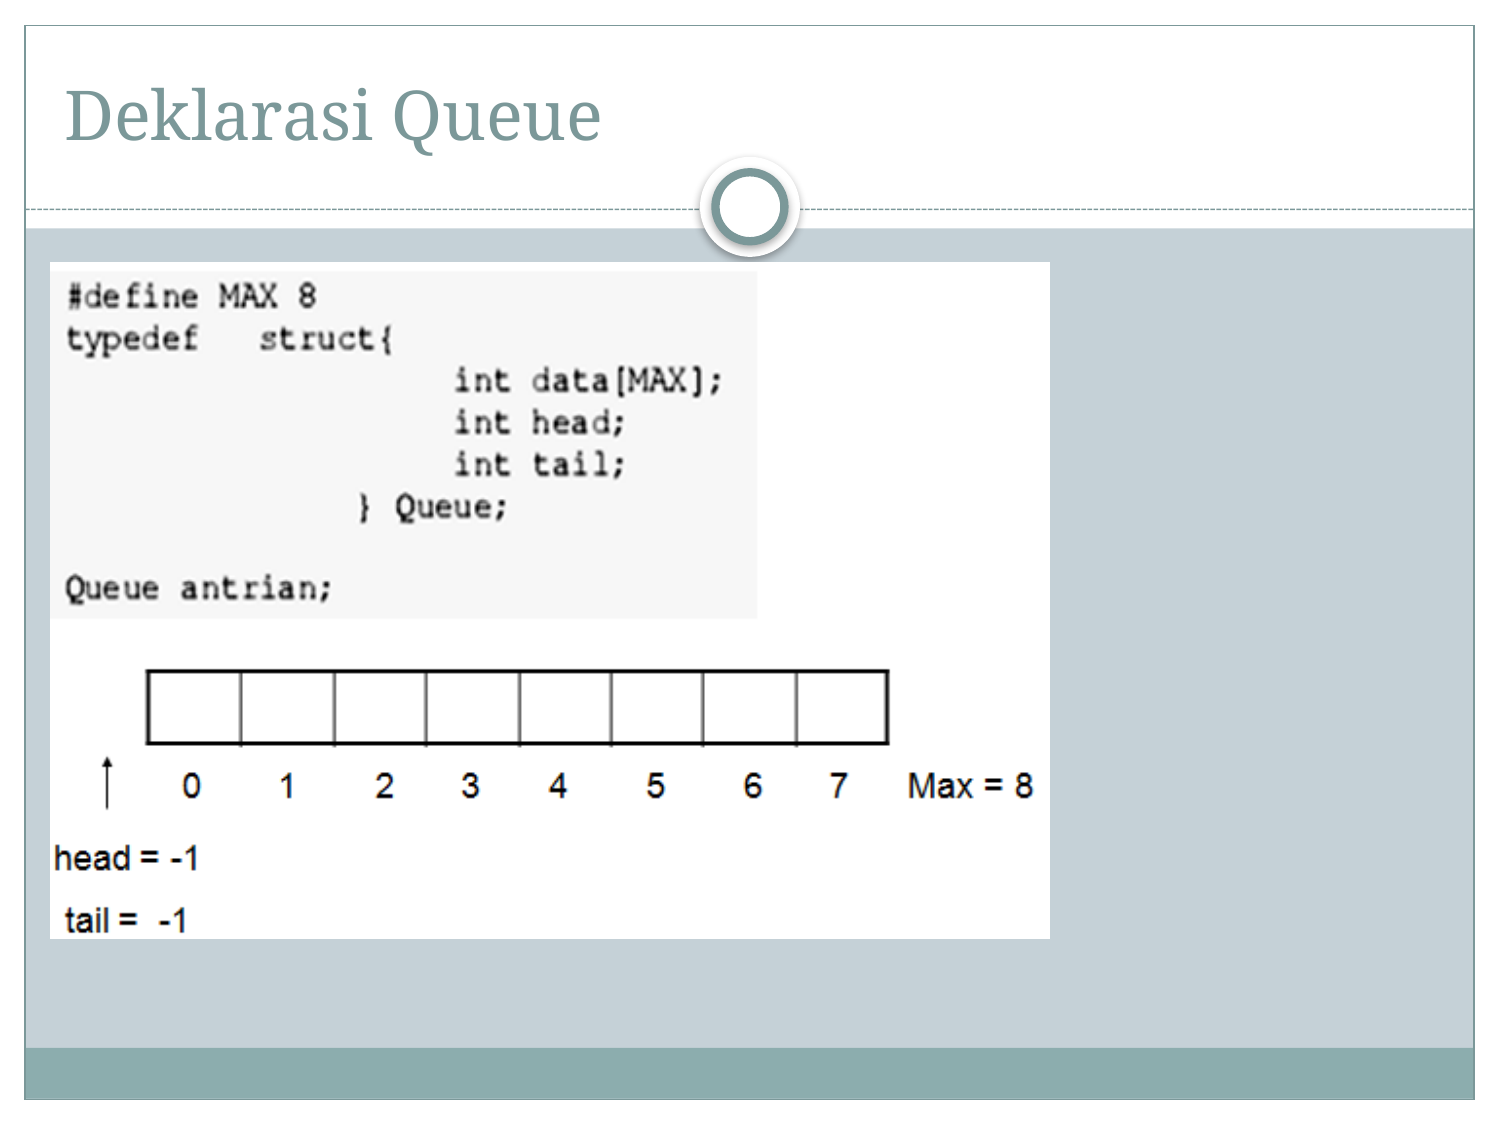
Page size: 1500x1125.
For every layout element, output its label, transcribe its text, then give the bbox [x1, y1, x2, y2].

picture [49, 262, 1051, 940]
title Deklarasi Queue [49, 37, 1450, 162]
